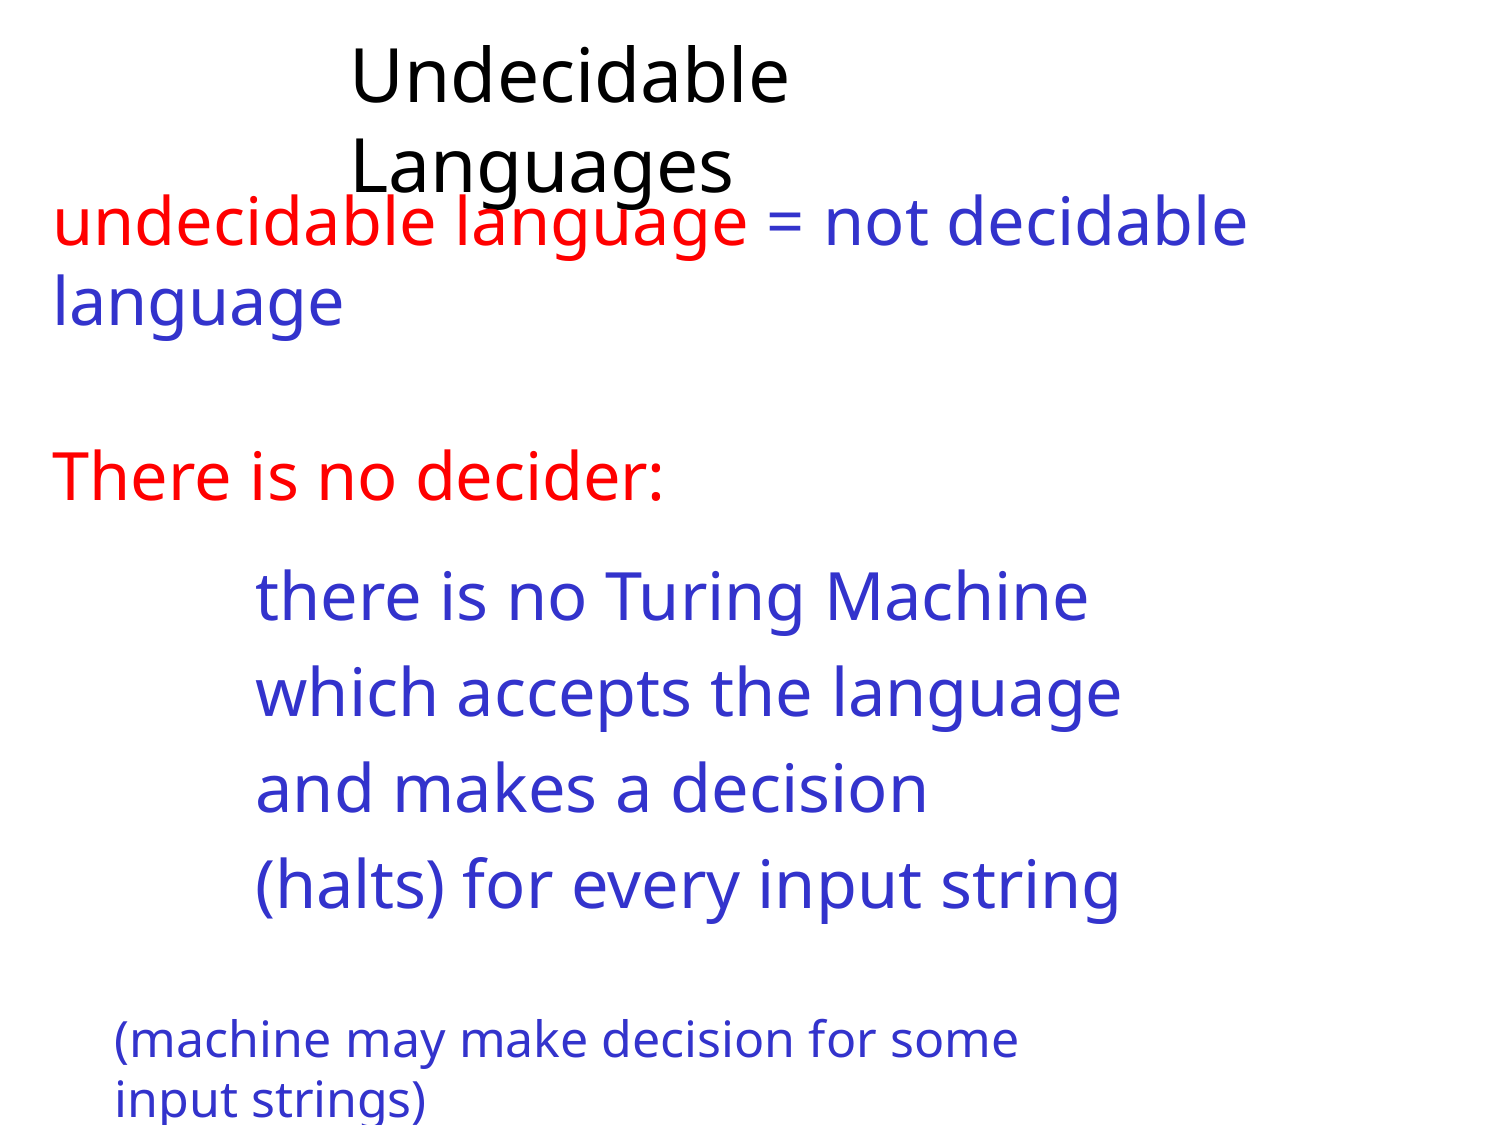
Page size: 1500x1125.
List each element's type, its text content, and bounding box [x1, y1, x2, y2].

text_box undecidable language = not decidable language There is no decider: there is no Turing Machine which accepts the language and makes a decision (halts) for every input string (machine may make decision for some input strings) [50, 175, 1484, 1125]
title Undecidable Languages [347, 24, 1155, 175]
